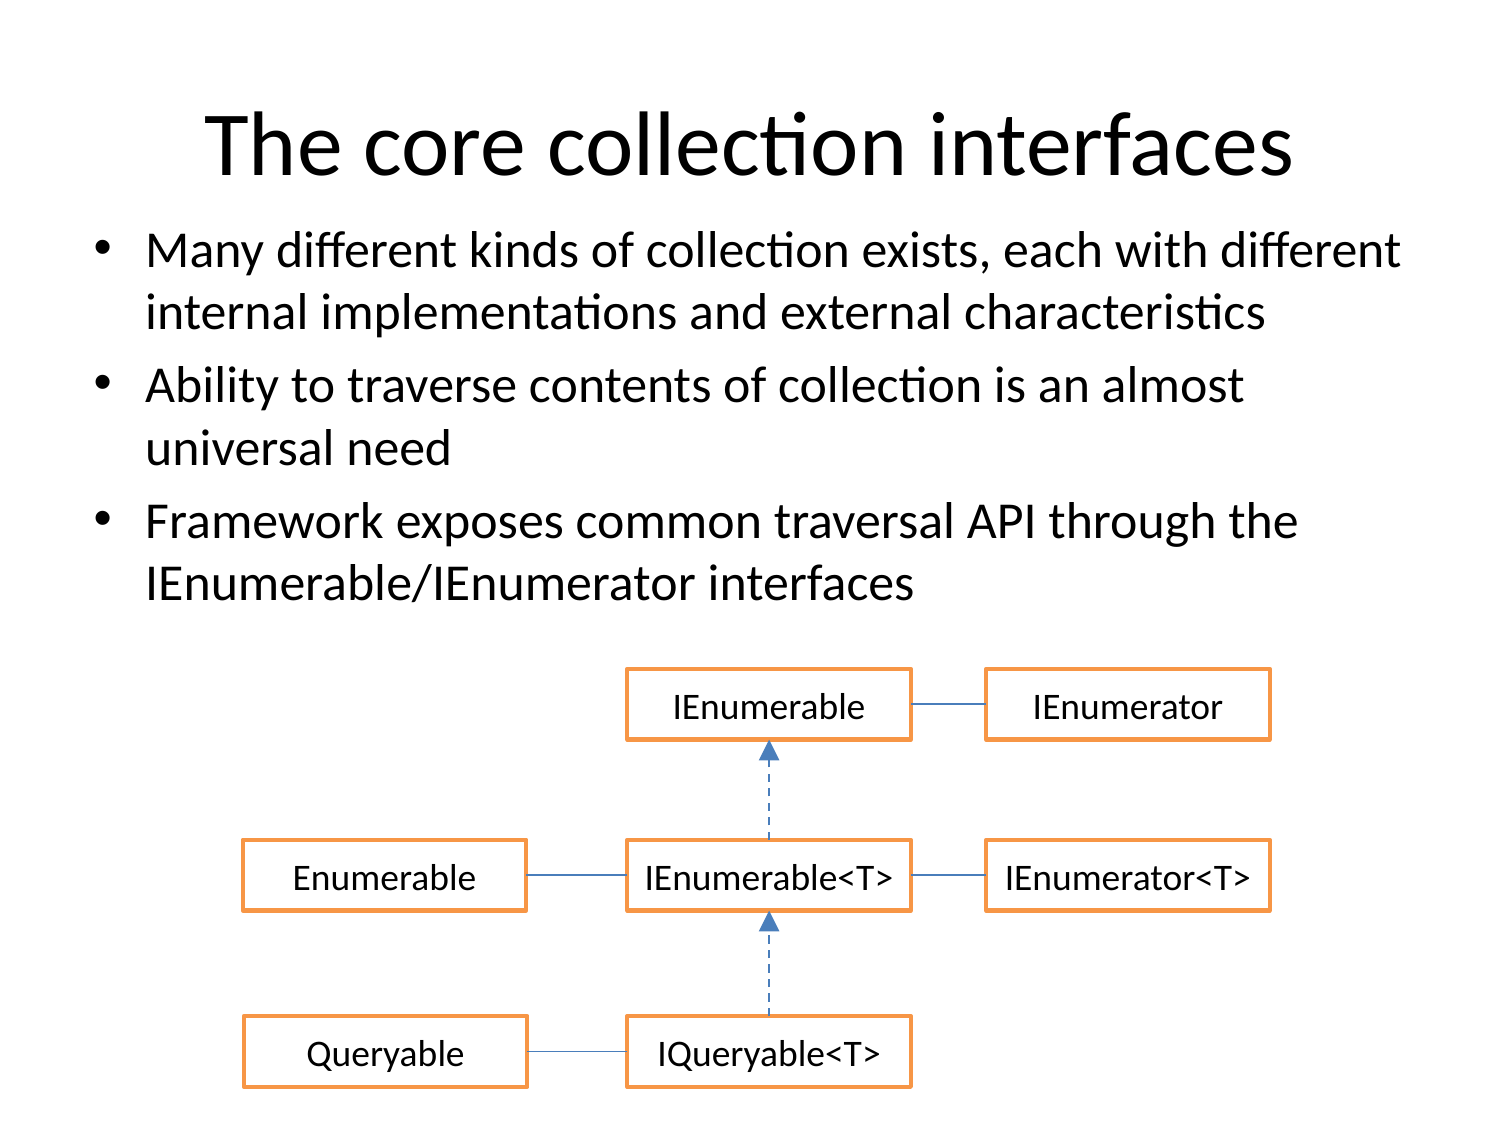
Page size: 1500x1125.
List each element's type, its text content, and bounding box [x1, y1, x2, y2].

title The core collection interfaces [75, 45, 1425, 233]
text_box IEnumerable [625, 667, 913, 742]
text_box Queryable [242, 1014, 529, 1089]
list Many different kinds of collection exists, each with different internal implementations and external characteristics Ability to traverse contents of collection is an almost universal need Framework exposes common traversal API through the IEnumerable/IEnumerator interfaces [78, 208, 1429, 634]
text_box IEnumerable<T> [625, 838, 913, 913]
text_box IEnumerator<T> [984, 838, 1272, 913]
text_box Enumerable [241, 838, 528, 913]
text_box IQueryable<T> [625, 1014, 913, 1089]
text_box IEnumerator [984, 667, 1272, 742]
